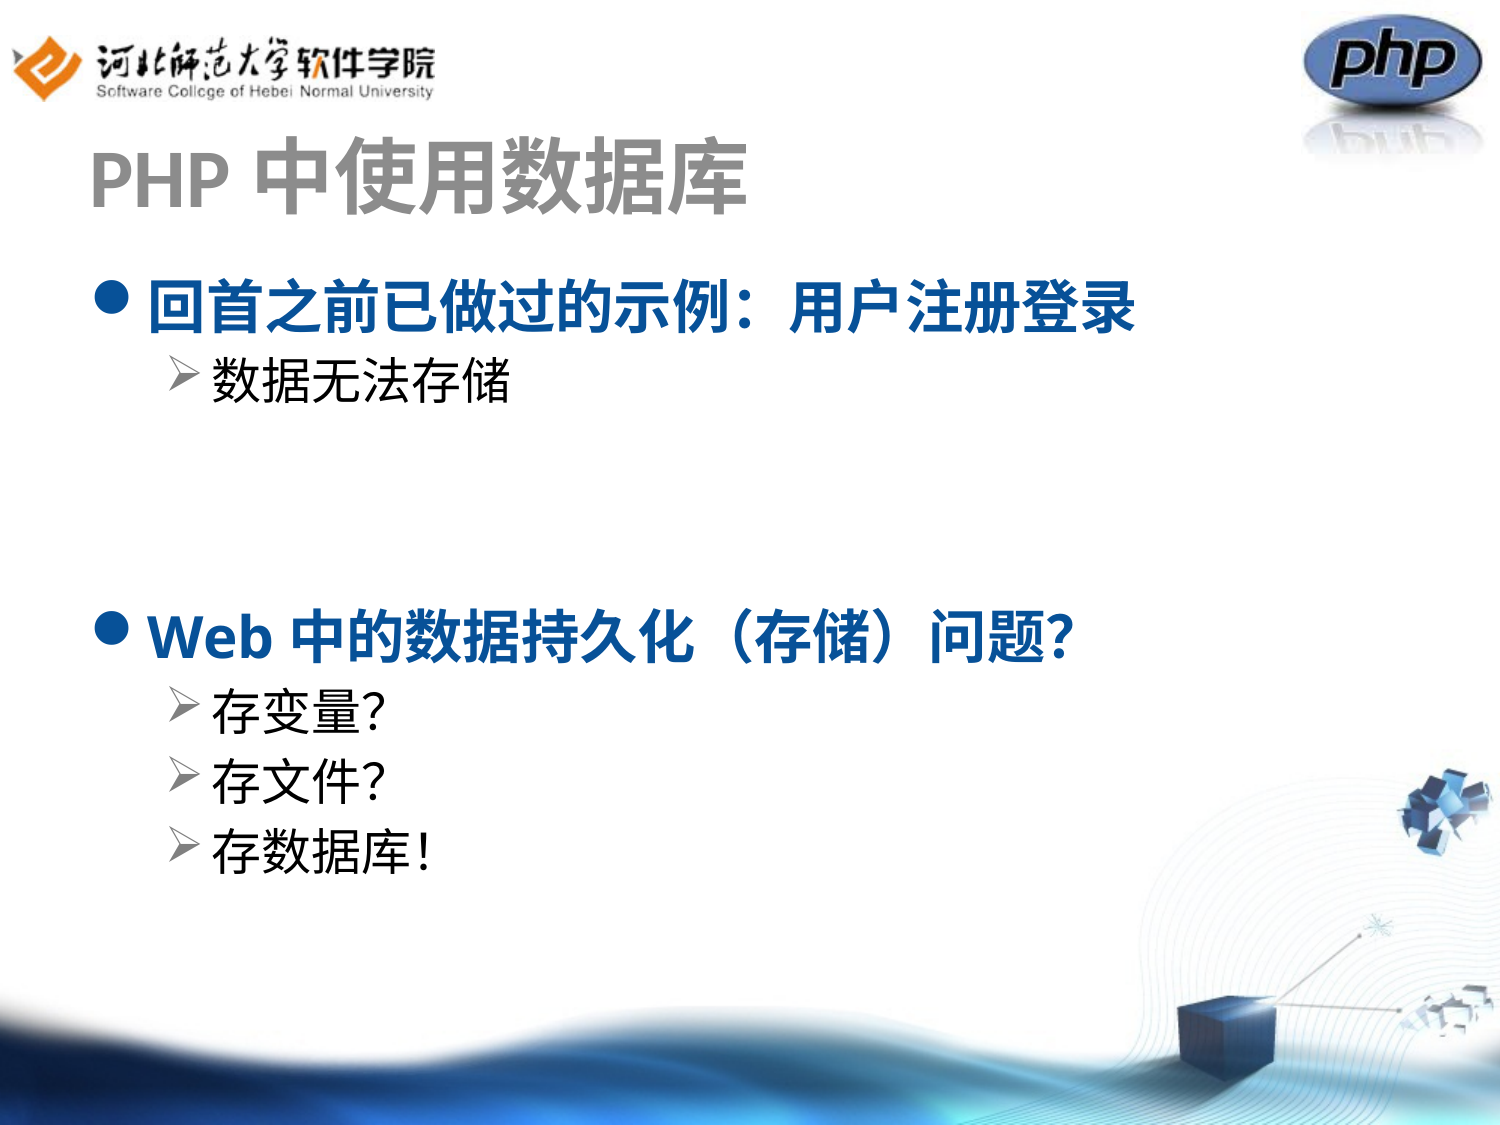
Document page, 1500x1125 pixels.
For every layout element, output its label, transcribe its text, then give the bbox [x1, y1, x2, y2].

picture [0, 0, 1500, 1125]
title PHP中使用数据库 [75, 117, 1425, 233]
list 回首之前已做过的示例：用户注册登录 数据无法存储 Web中的数据持久化（存储）问题？ 存变量？ 存文件？ 存数据库！ [75, 262, 1425, 1005]
